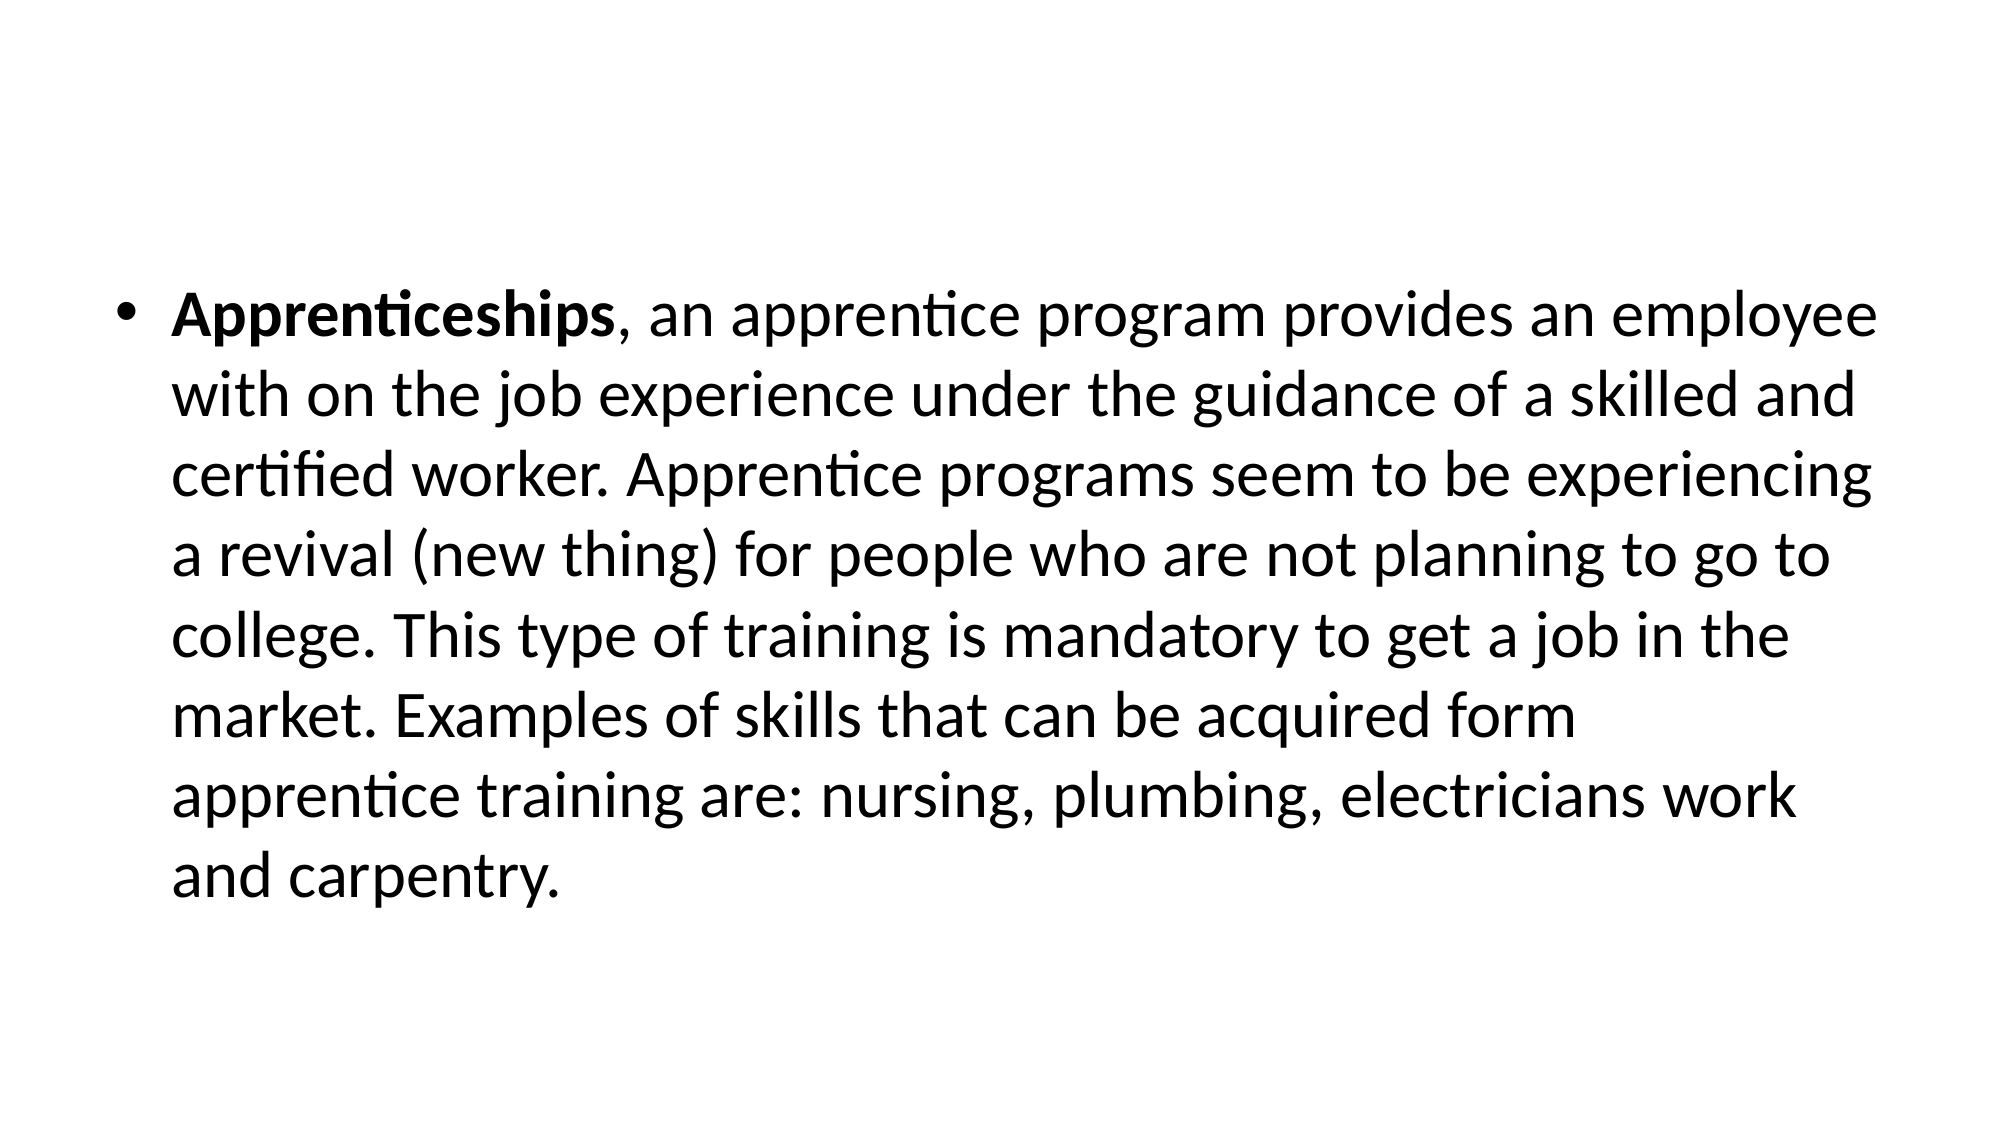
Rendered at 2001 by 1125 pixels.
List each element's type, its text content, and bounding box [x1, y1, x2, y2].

list Apprenticeships, an apprentice program provides an employee with on the job experience under the guidance of a skilled and certified worker. Apprentice programs seem to be experiencing a revival (new thing) for people who are not planning to go to college. This type of training is mandatory to get a job in the market. Examples of skills that can be acquired form apprentice training are: nursing, plumbing, electricians work and carpentry. [99, 262, 1900, 1005]
